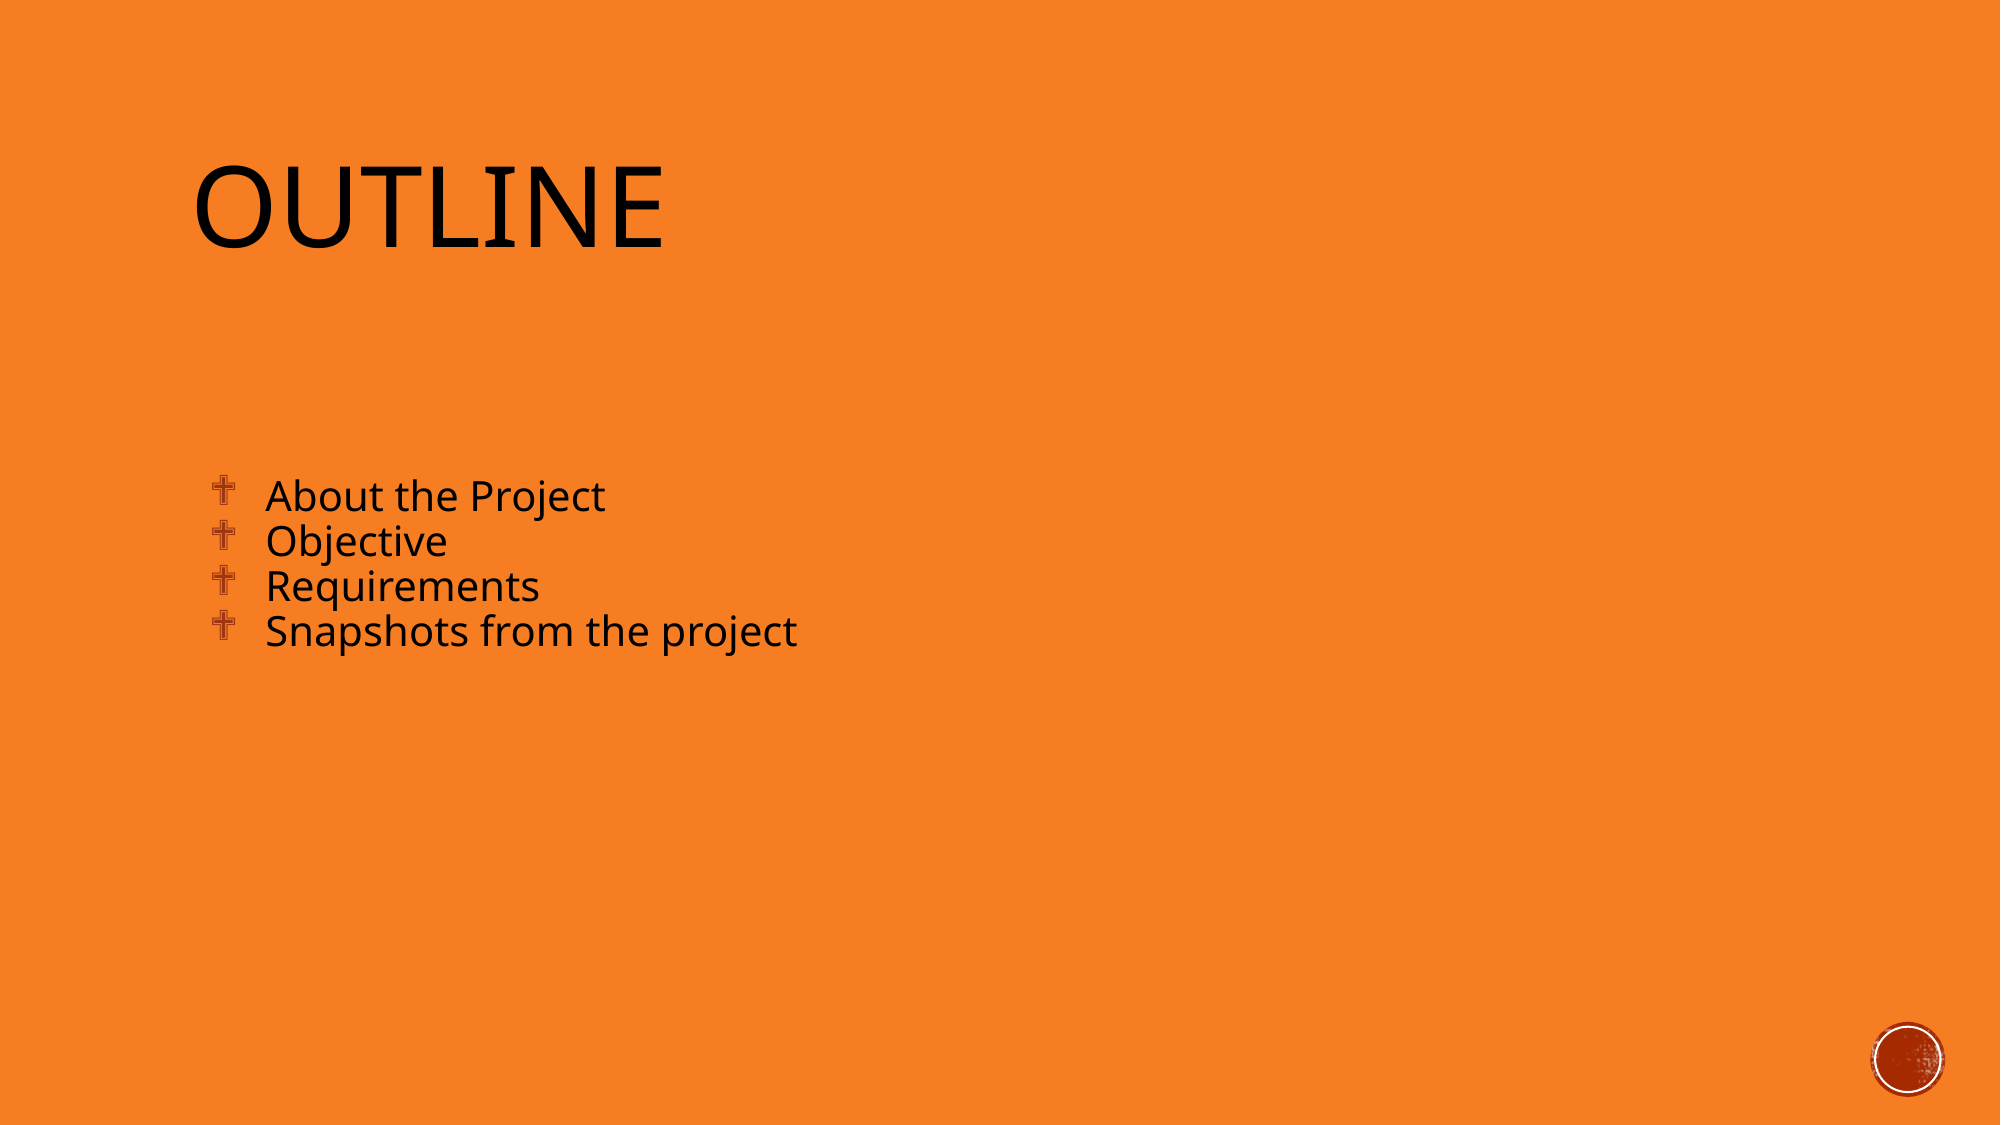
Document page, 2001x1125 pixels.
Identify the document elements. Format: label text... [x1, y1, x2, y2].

title outline [175, 79, 1826, 344]
list About the Project Objective Requirements Snapshots from the project [175, 348, 1826, 1013]
